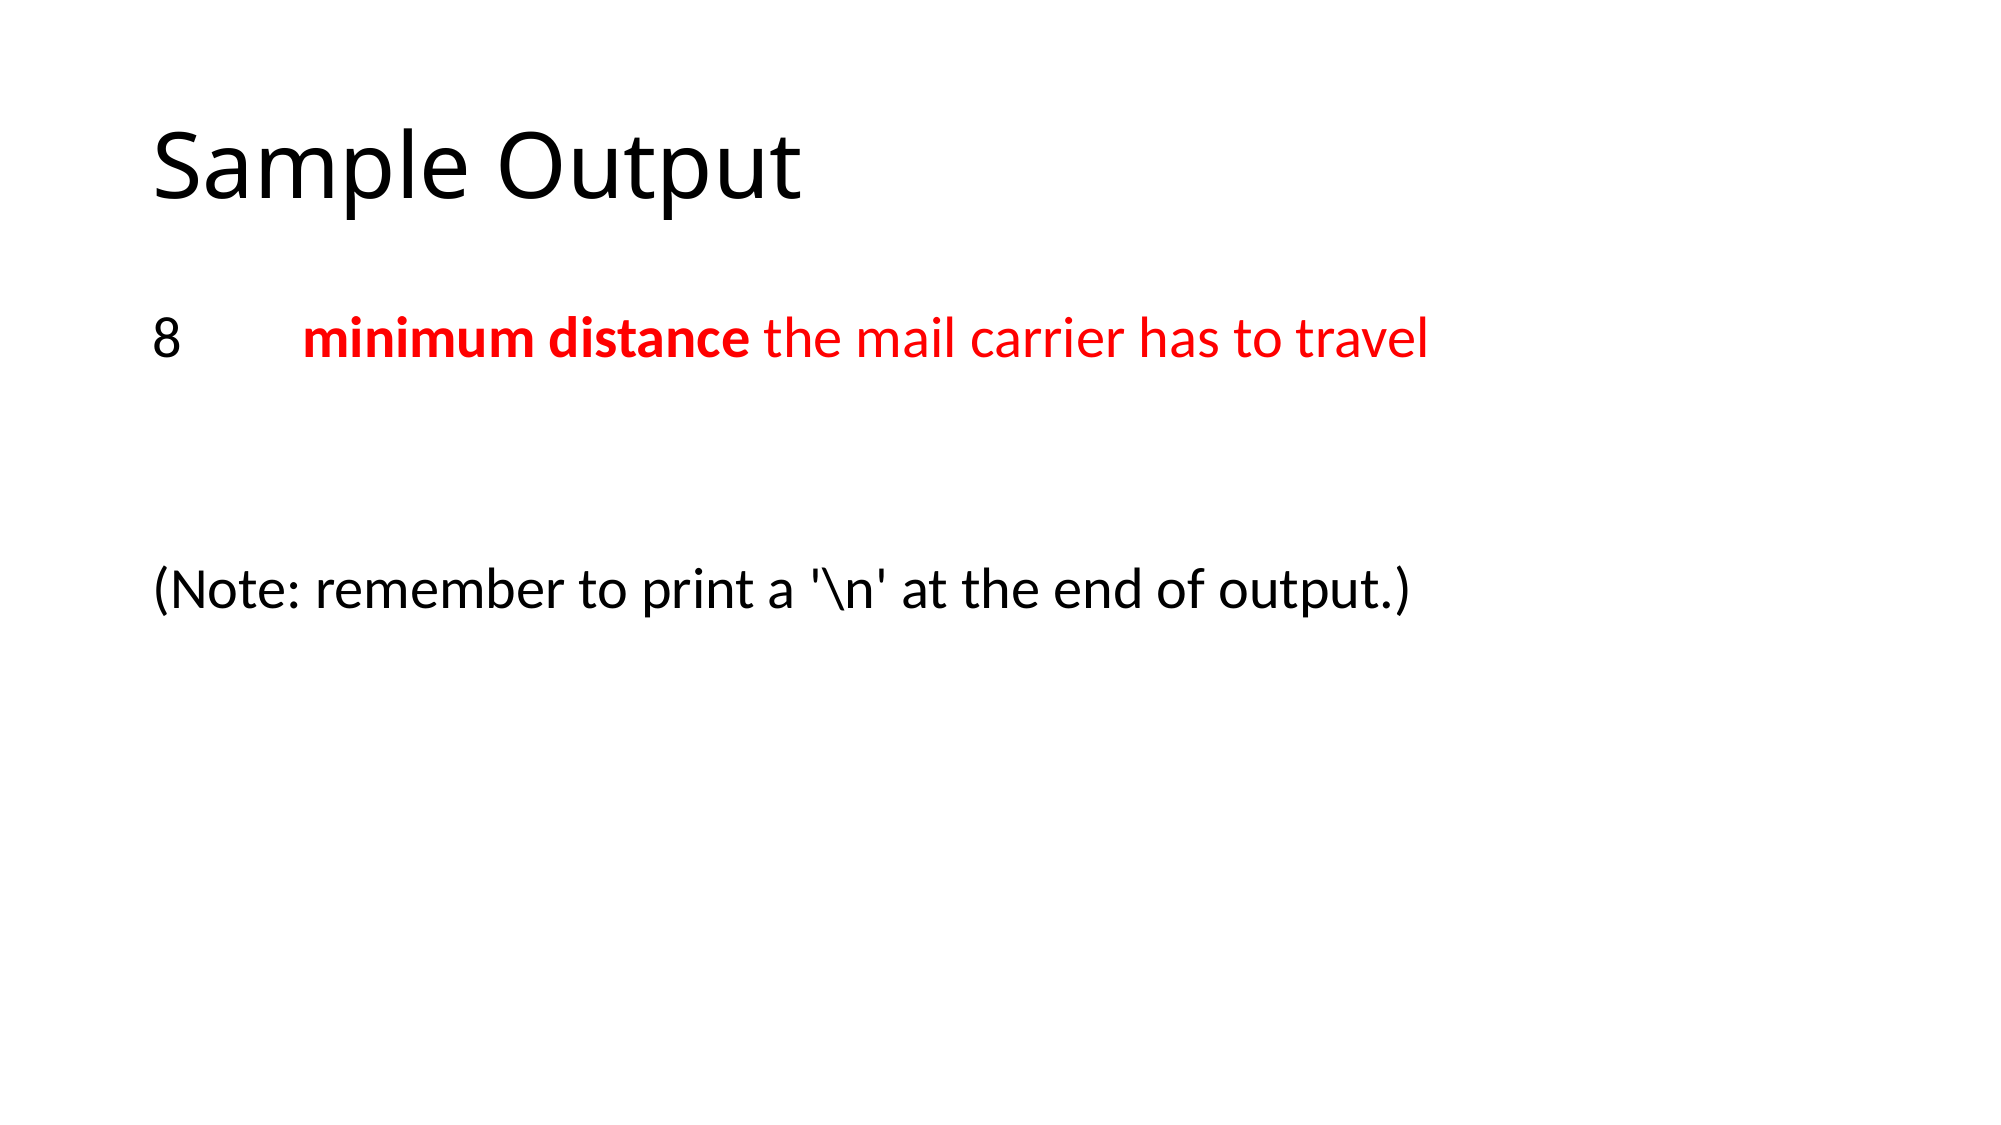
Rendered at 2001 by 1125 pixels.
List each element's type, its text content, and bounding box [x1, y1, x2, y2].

list 8 minimum distance the mail carrier has to travel (Note: remember to print a '\n' at the end of output.) [137, 299, 1863, 1014]
title Sample Output [137, 59, 1863, 278]
